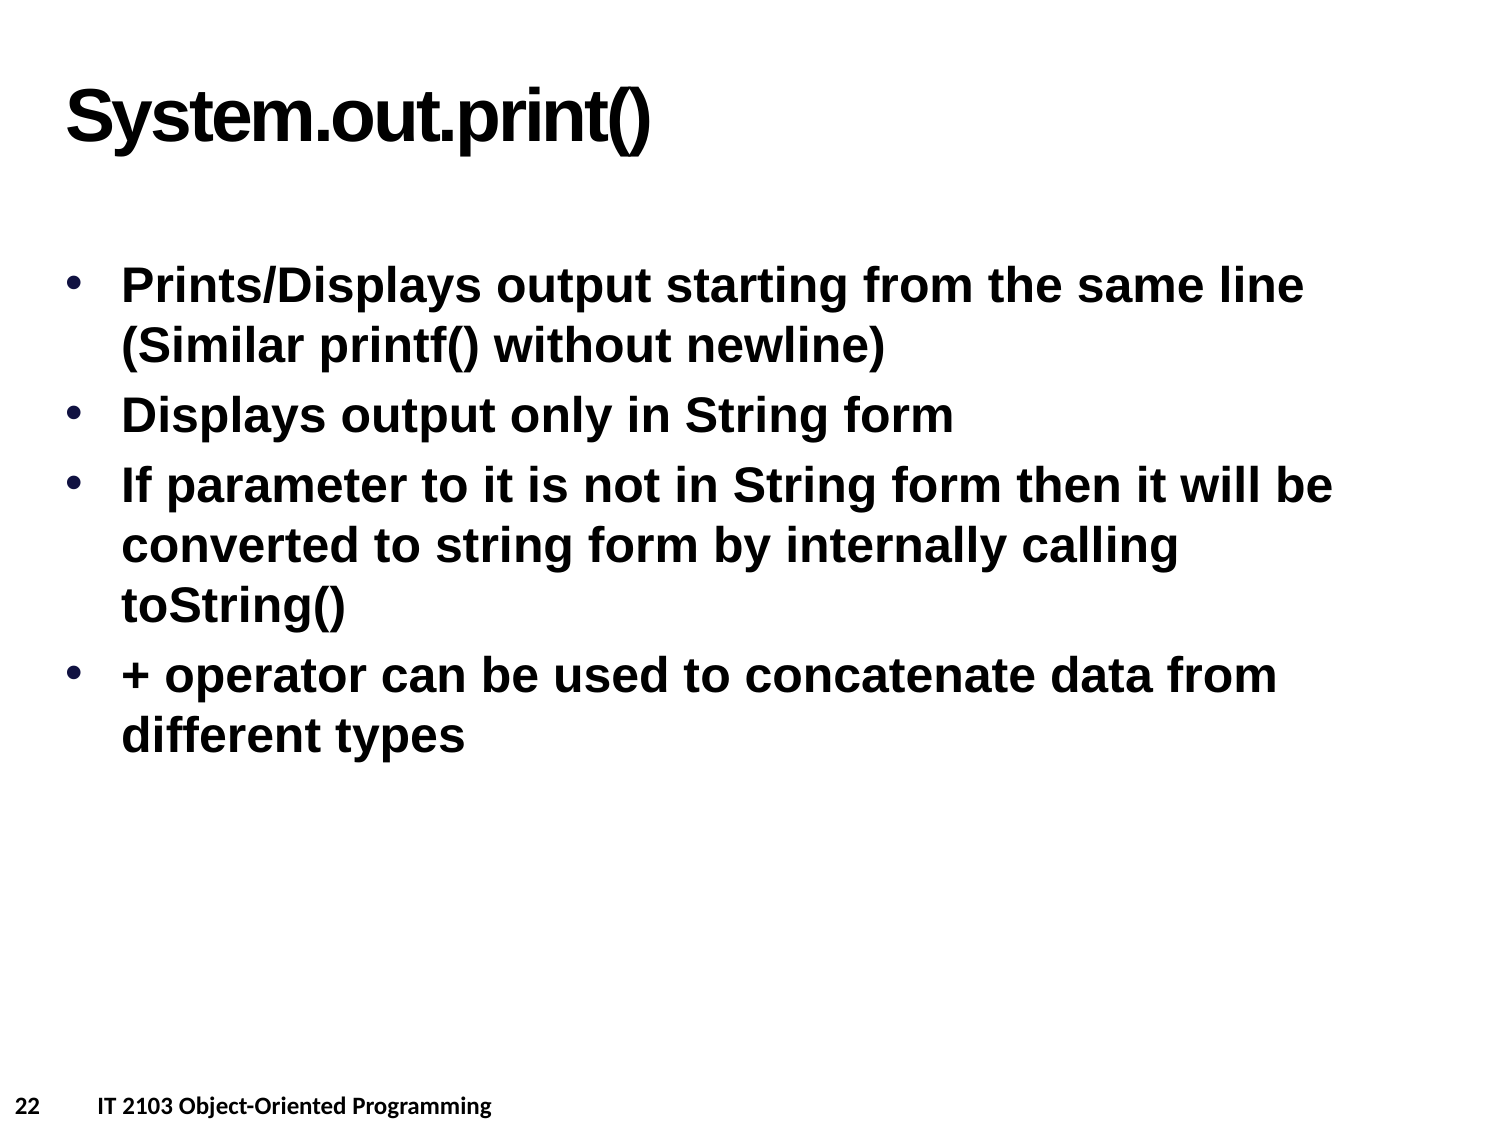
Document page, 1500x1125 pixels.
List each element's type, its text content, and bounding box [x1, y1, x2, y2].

list System.out.print() [50, 24, 1088, 213]
list Prints/Displays output starting from the same line (Similar printf() without newline) Displays output only in String form If parameter to it is not in String form then it will be converted to string form by internally calling toString() + operator can be used to concatenate data from different types [50, 245, 1400, 988]
